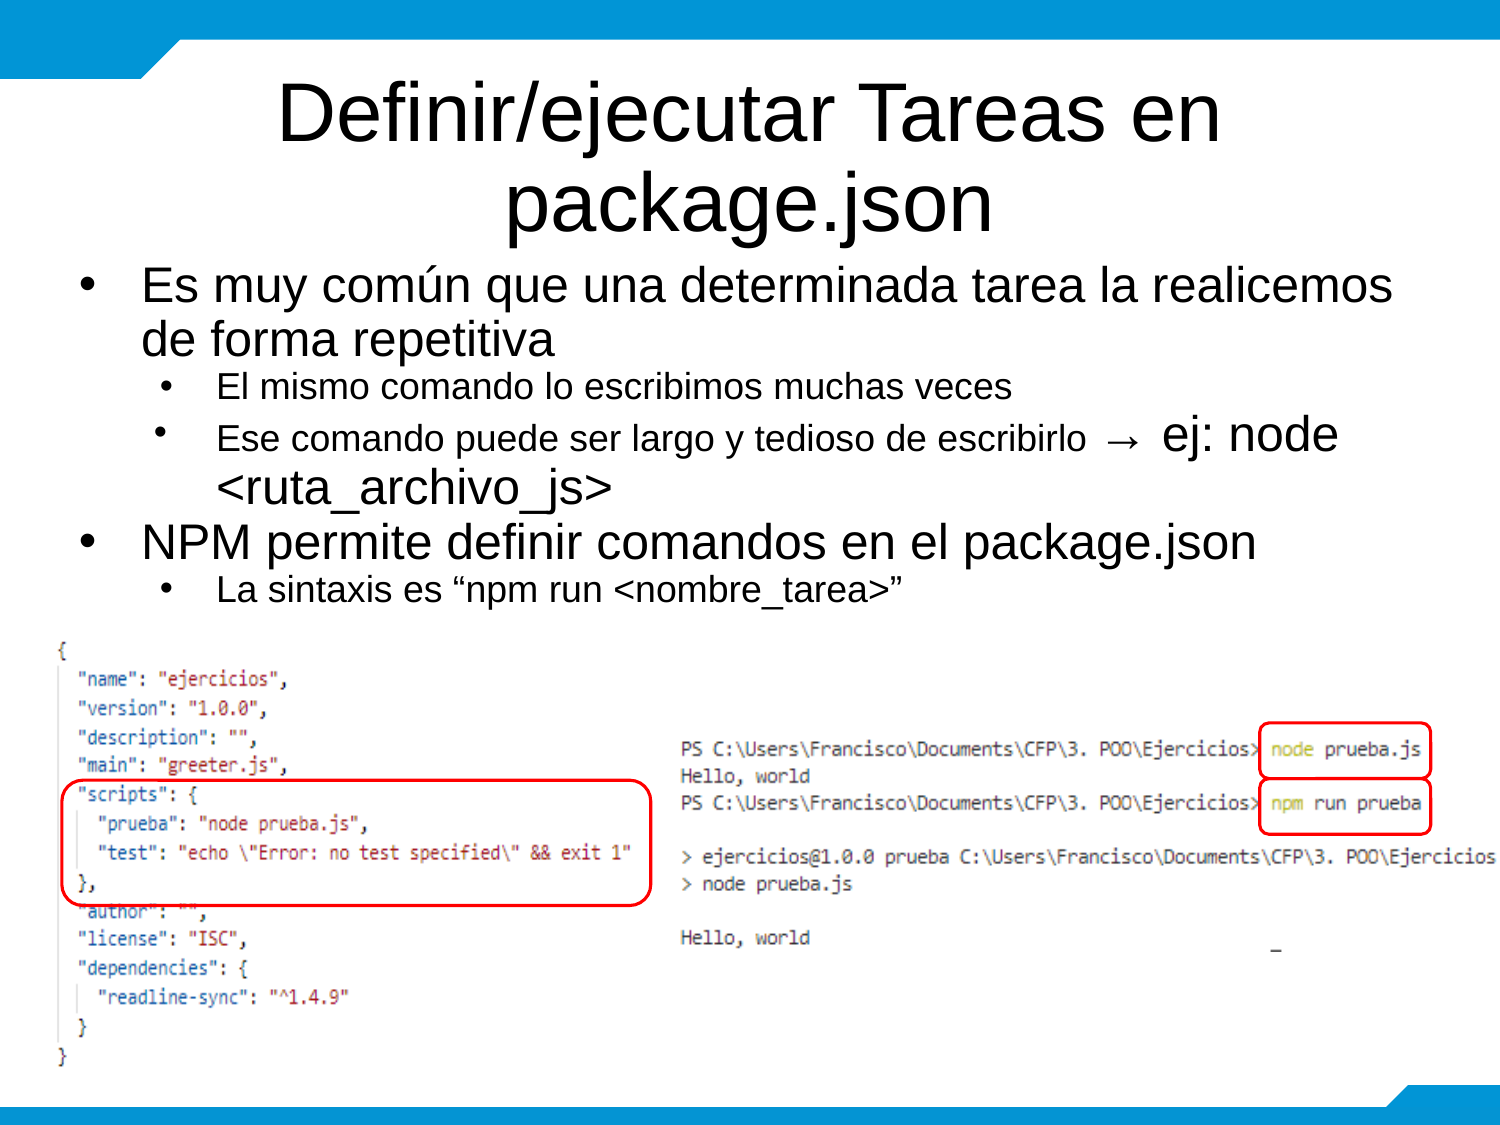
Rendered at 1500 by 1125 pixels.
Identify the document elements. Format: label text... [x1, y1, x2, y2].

title Definir/ejecutar Tareas en package.json [51, 97, 1449, 223]
text_box [1259, 722, 1431, 732]
list Es muy común que una determinada tarea la realicemos de forma repetitiva El mismo comando lo escribimos muchas veces Ese comando puede ser largo y tedioso de escribirlo → ej: node <ruta_archivo_js> NPM permite definir comandos en el package.json La sintaxis es “npm run <nombre_tarea>” [51, 252, 1449, 781]
picture [41, 639, 651, 1084]
picture [671, 733, 1500, 952]
